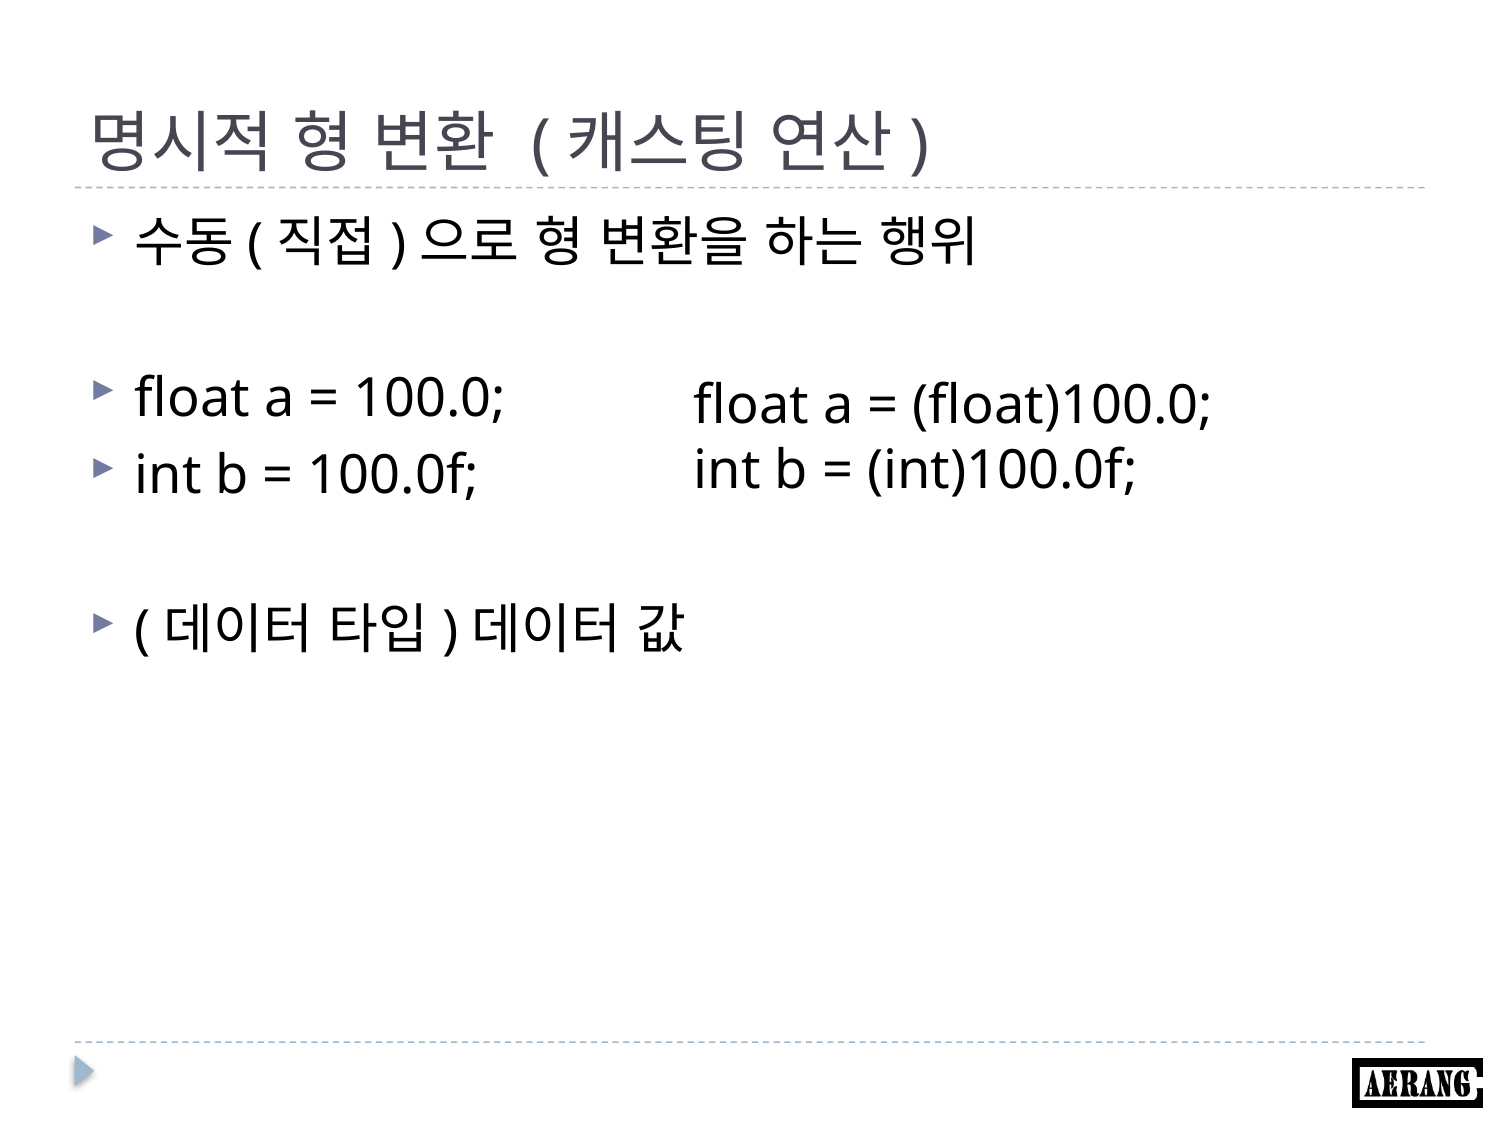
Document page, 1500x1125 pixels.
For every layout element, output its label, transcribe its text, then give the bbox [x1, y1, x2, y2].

list 수동(직접)으로 형 변환을 하는 행위 float a = 100.0; int b = 100.0f; (데이터 타입)데이터 값 [75, 200, 1425, 1010]
text_box float a = (float)100.0; int b = (int)100.0f; [679, 361, 1400, 507]
picture [1352, 1058, 1483, 1108]
title 명시적 형 변환 (캐스팅 연산) [75, 24, 1425, 188]
